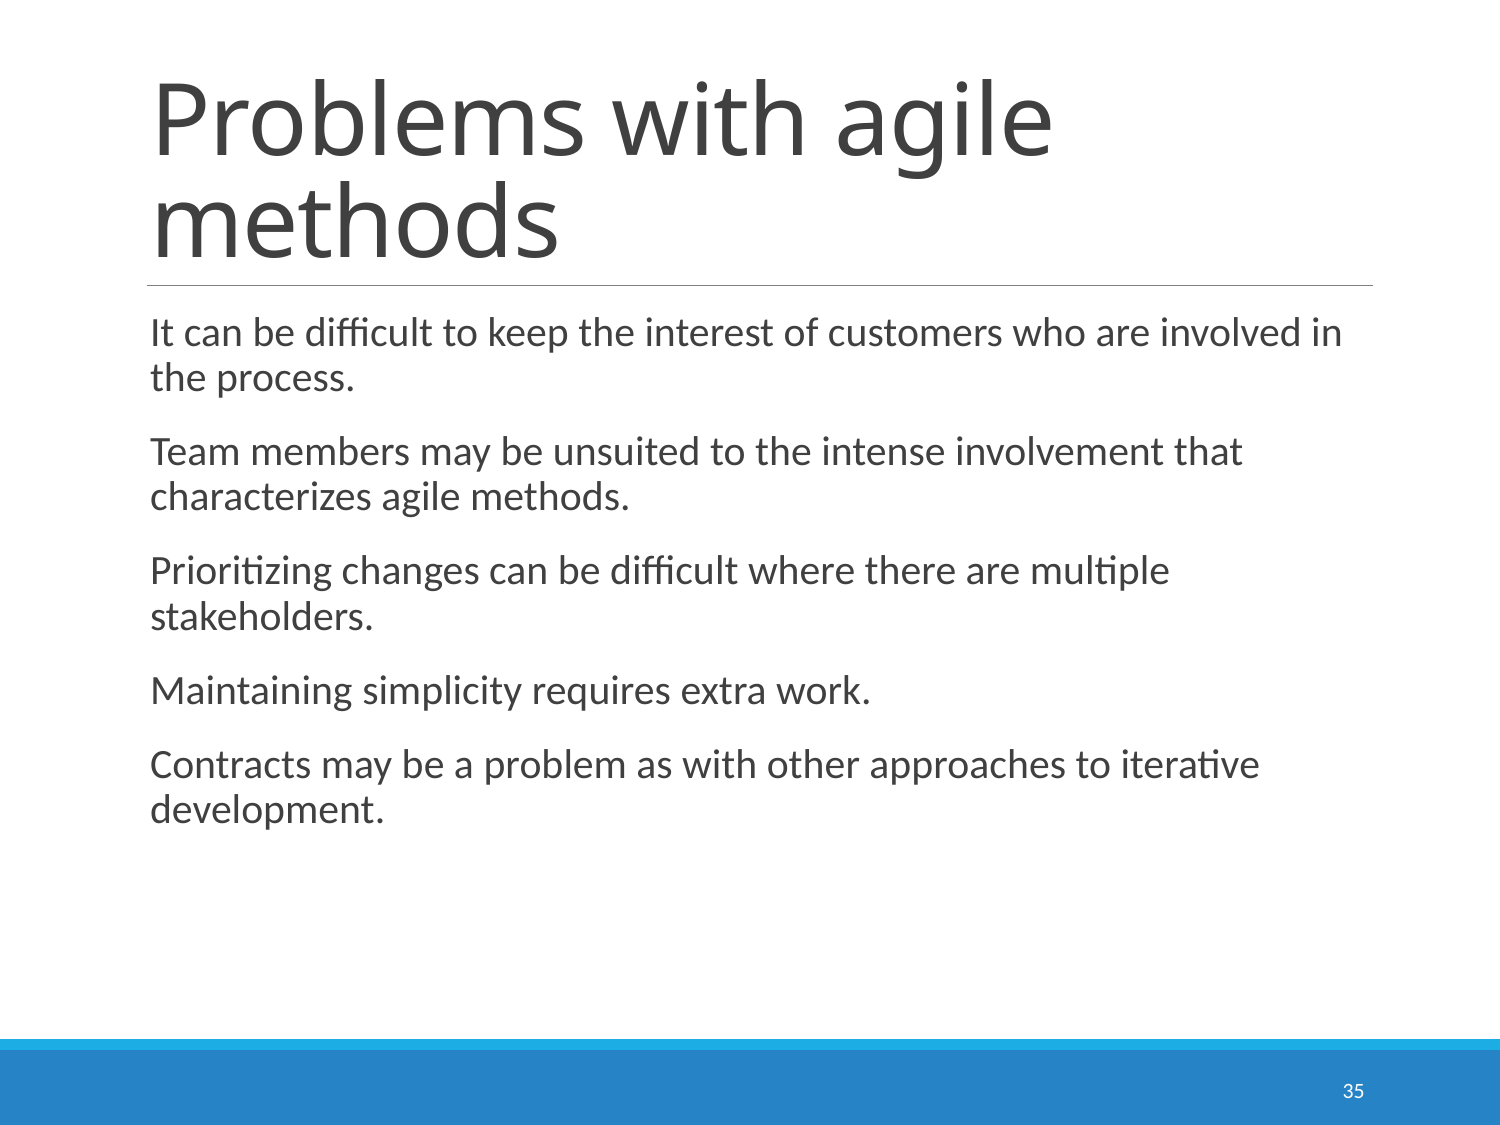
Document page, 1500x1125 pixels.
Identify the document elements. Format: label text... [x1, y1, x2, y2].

title Problems with agile methods [135, 47, 1373, 285]
slide_number 35 [1218, 1059, 1380, 1120]
list It can be difficult to keep the interest of customers who are involved in the process. Team members may be unsuited to the intense involvement that characterizes agile methods. Prioritizing changes can be difficult where there are multiple stakeholders. Maintaining simplicity requires extra work. Contracts may be a problem as with other approaches to iterative development. [135, 302, 1373, 963]
